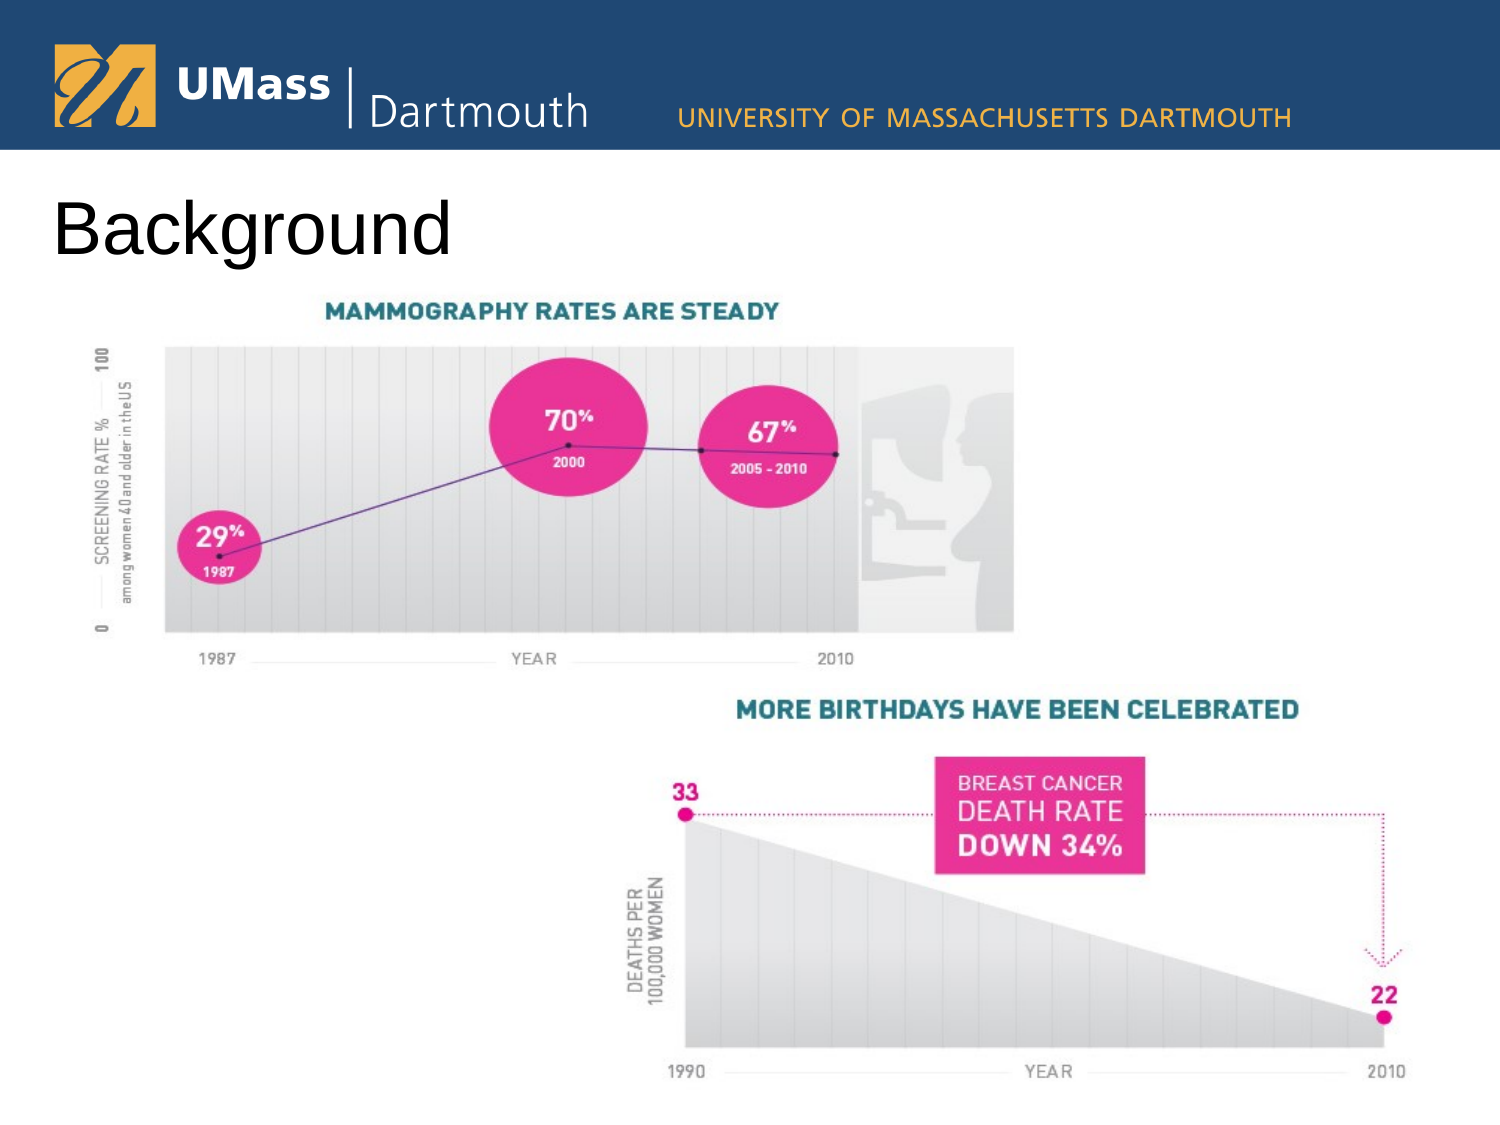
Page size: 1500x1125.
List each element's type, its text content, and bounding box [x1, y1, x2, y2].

picture [0, 0, 1500, 150]
title Background [37, 187, 1313, 263]
picture [62, 274, 1469, 1101]
